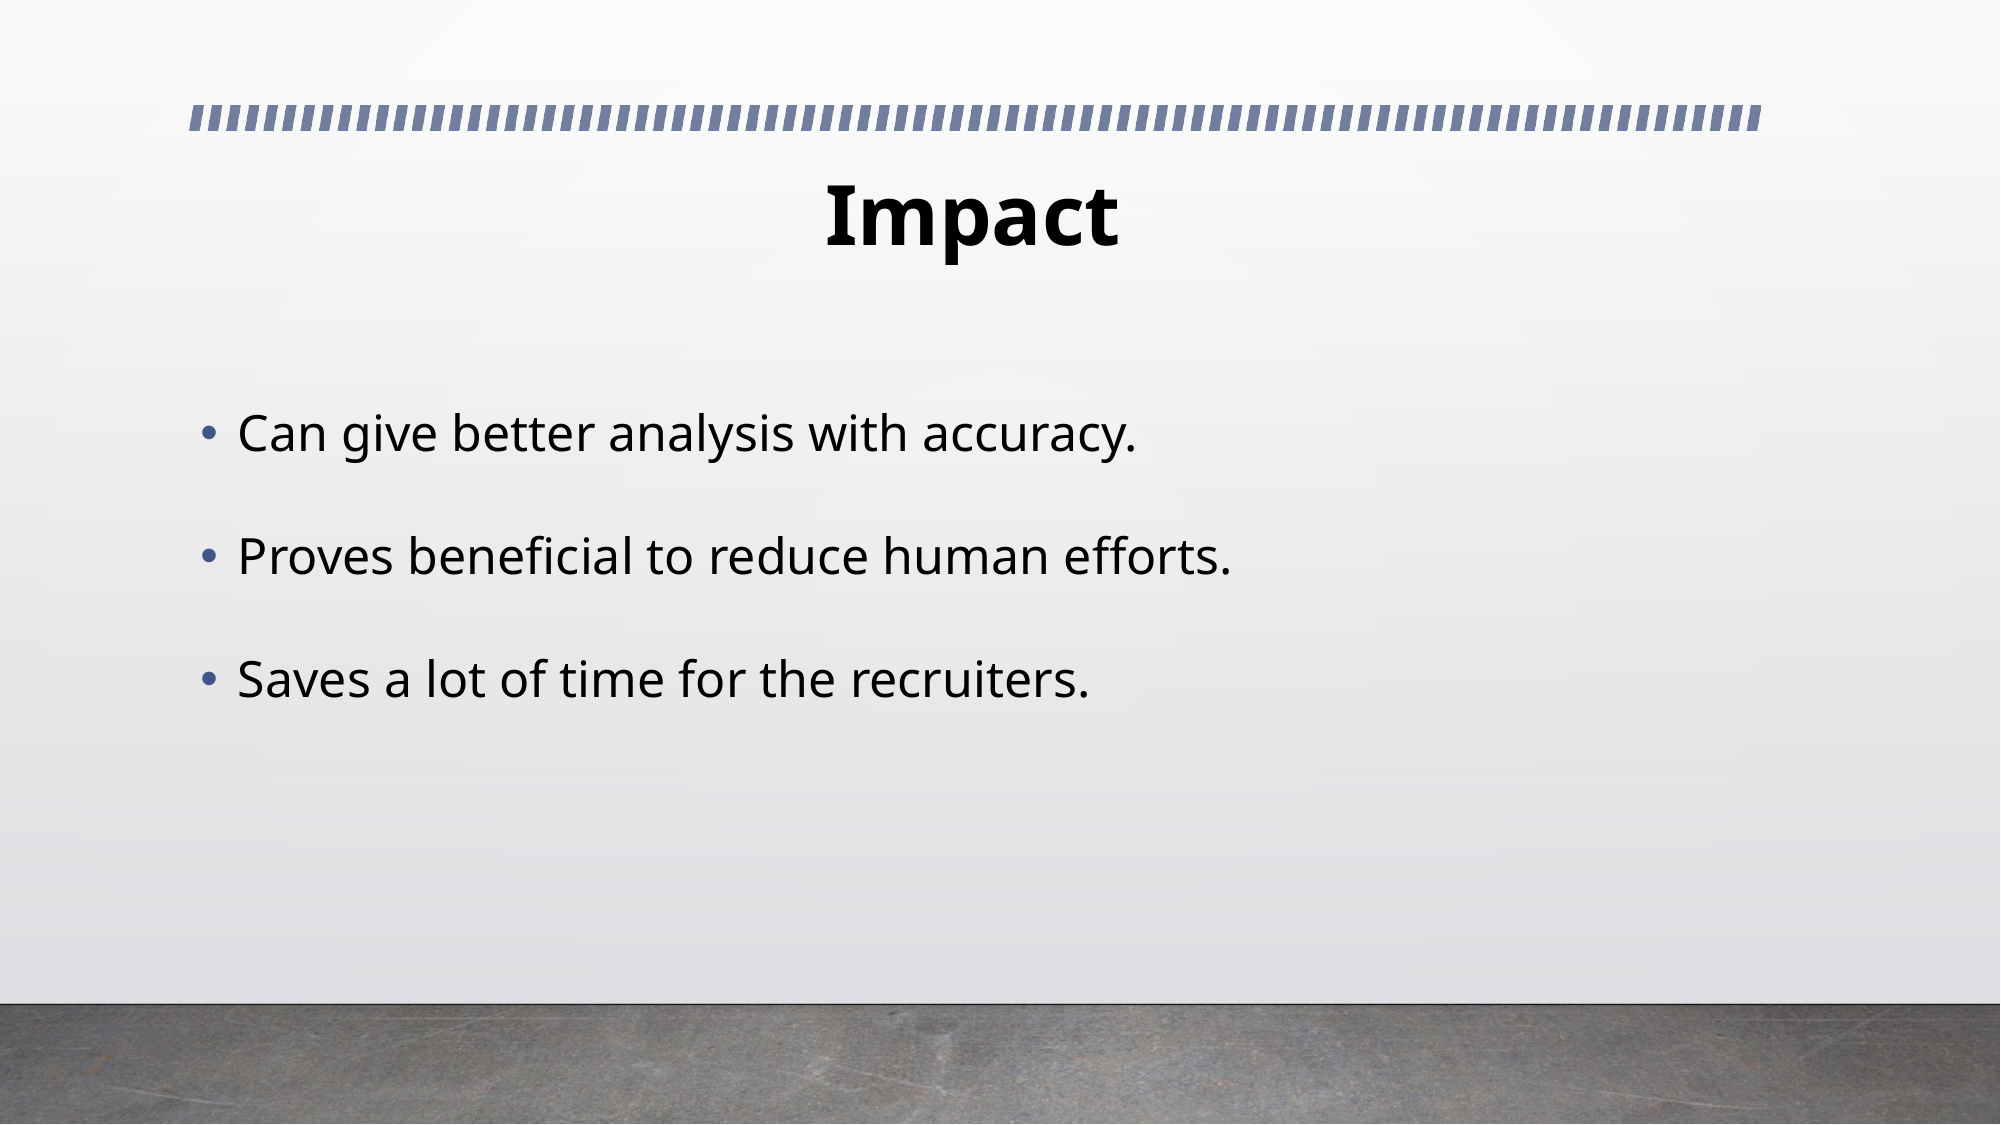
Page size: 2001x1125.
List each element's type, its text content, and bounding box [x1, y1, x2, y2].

picture [0, 1004, 2000, 1124]
list Can give better analysis with accuracy. Proves beneficial to reduce human efforts. Saves a lot of time for the recruiters. [185, 356, 1761, 897]
title Impact [185, 156, 1761, 329]
